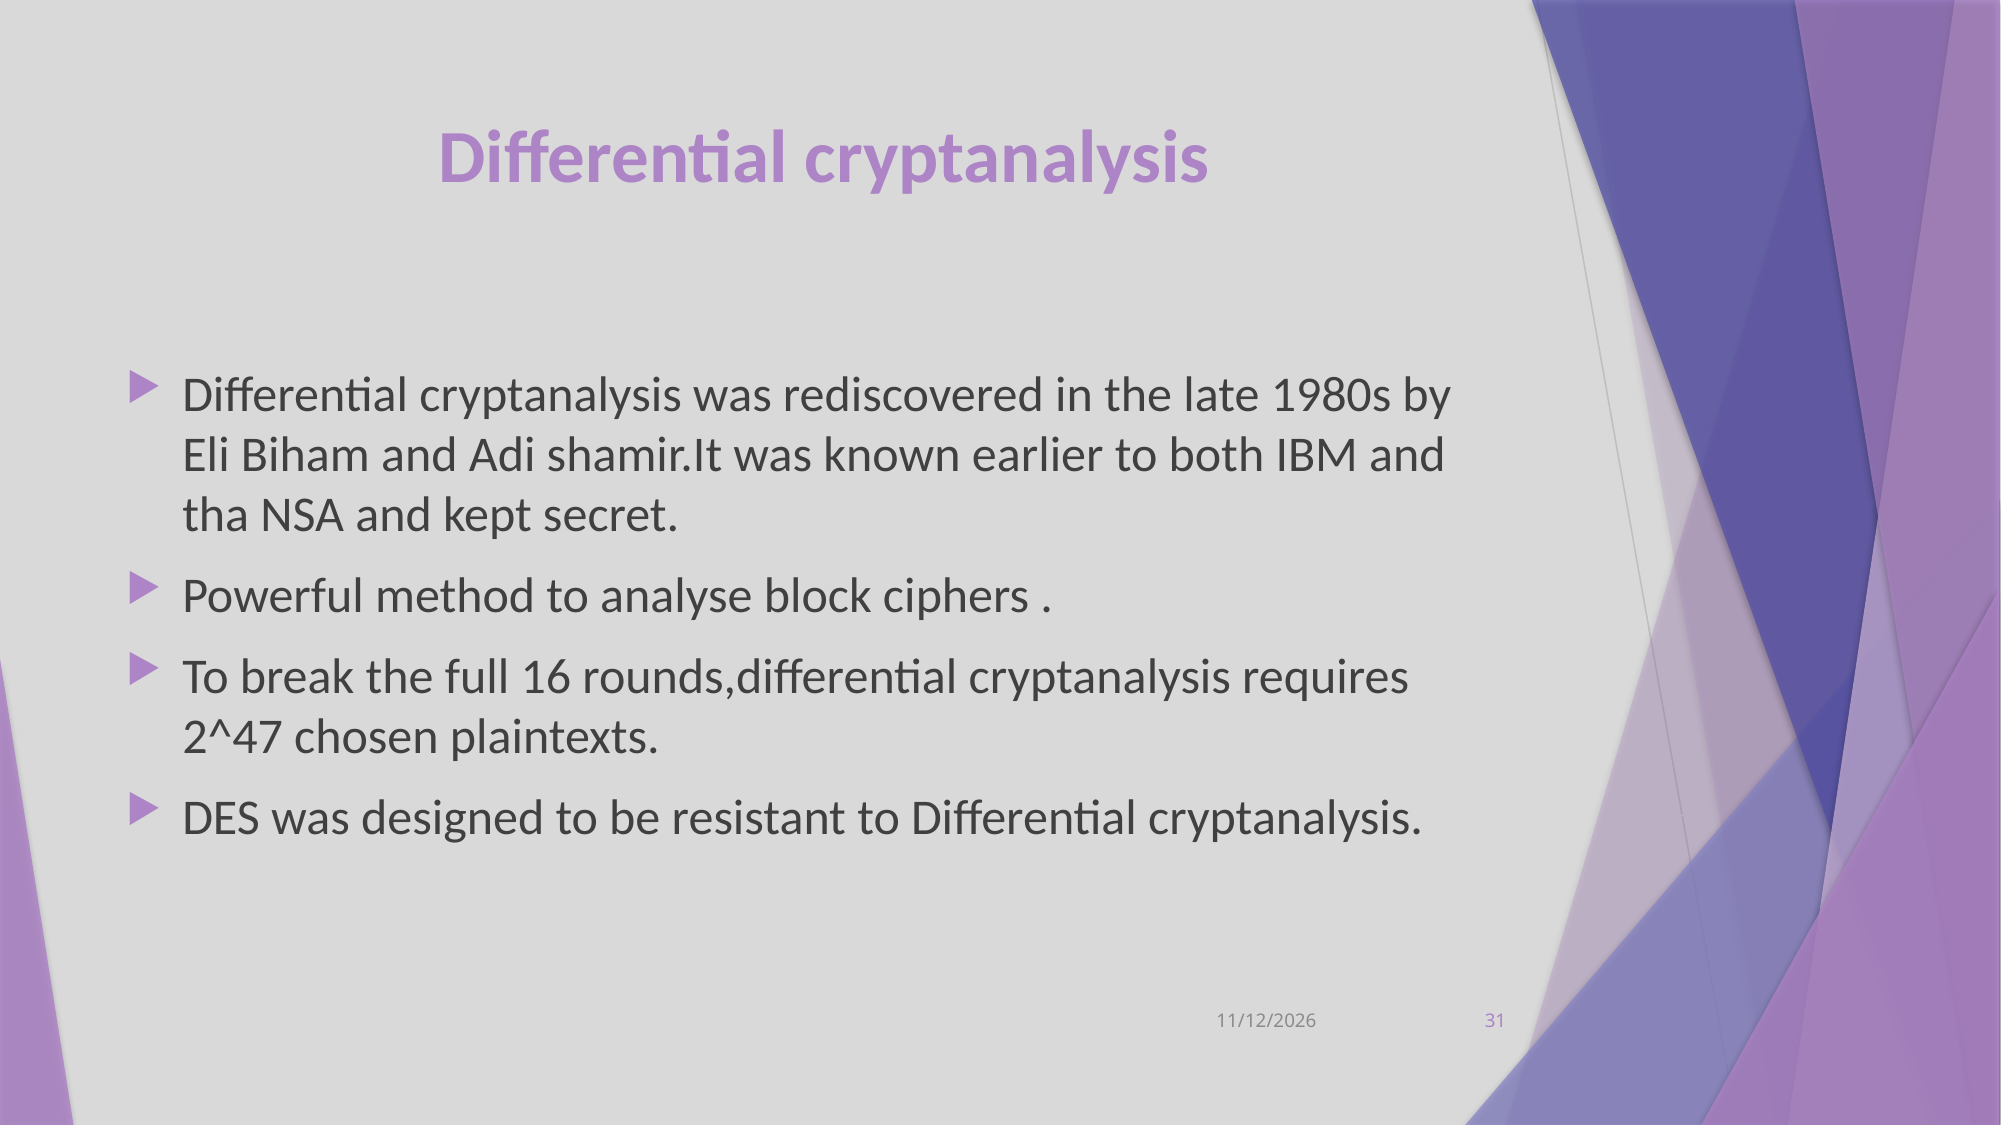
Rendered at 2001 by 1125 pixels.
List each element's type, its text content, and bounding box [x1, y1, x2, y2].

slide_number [1181, 991, 1332, 1051]
list Differential cryptanalysis was rediscovered in the late 1980s by Eli Biham and Adi shamir.It was known earlier to both IBM and tha NSA and kept secret. Powerful method to analyse block ciphers . To break the full 16 rounds,differential cryptanalysis requires 2^47 chosen plaintexts. DES was designed to be resistant to Differential cryptanalysis. [111, 354, 1522, 992]
slide_number 31 [1409, 991, 1522, 1051]
title Differential cryptanalysis [111, 99, 1522, 317]
